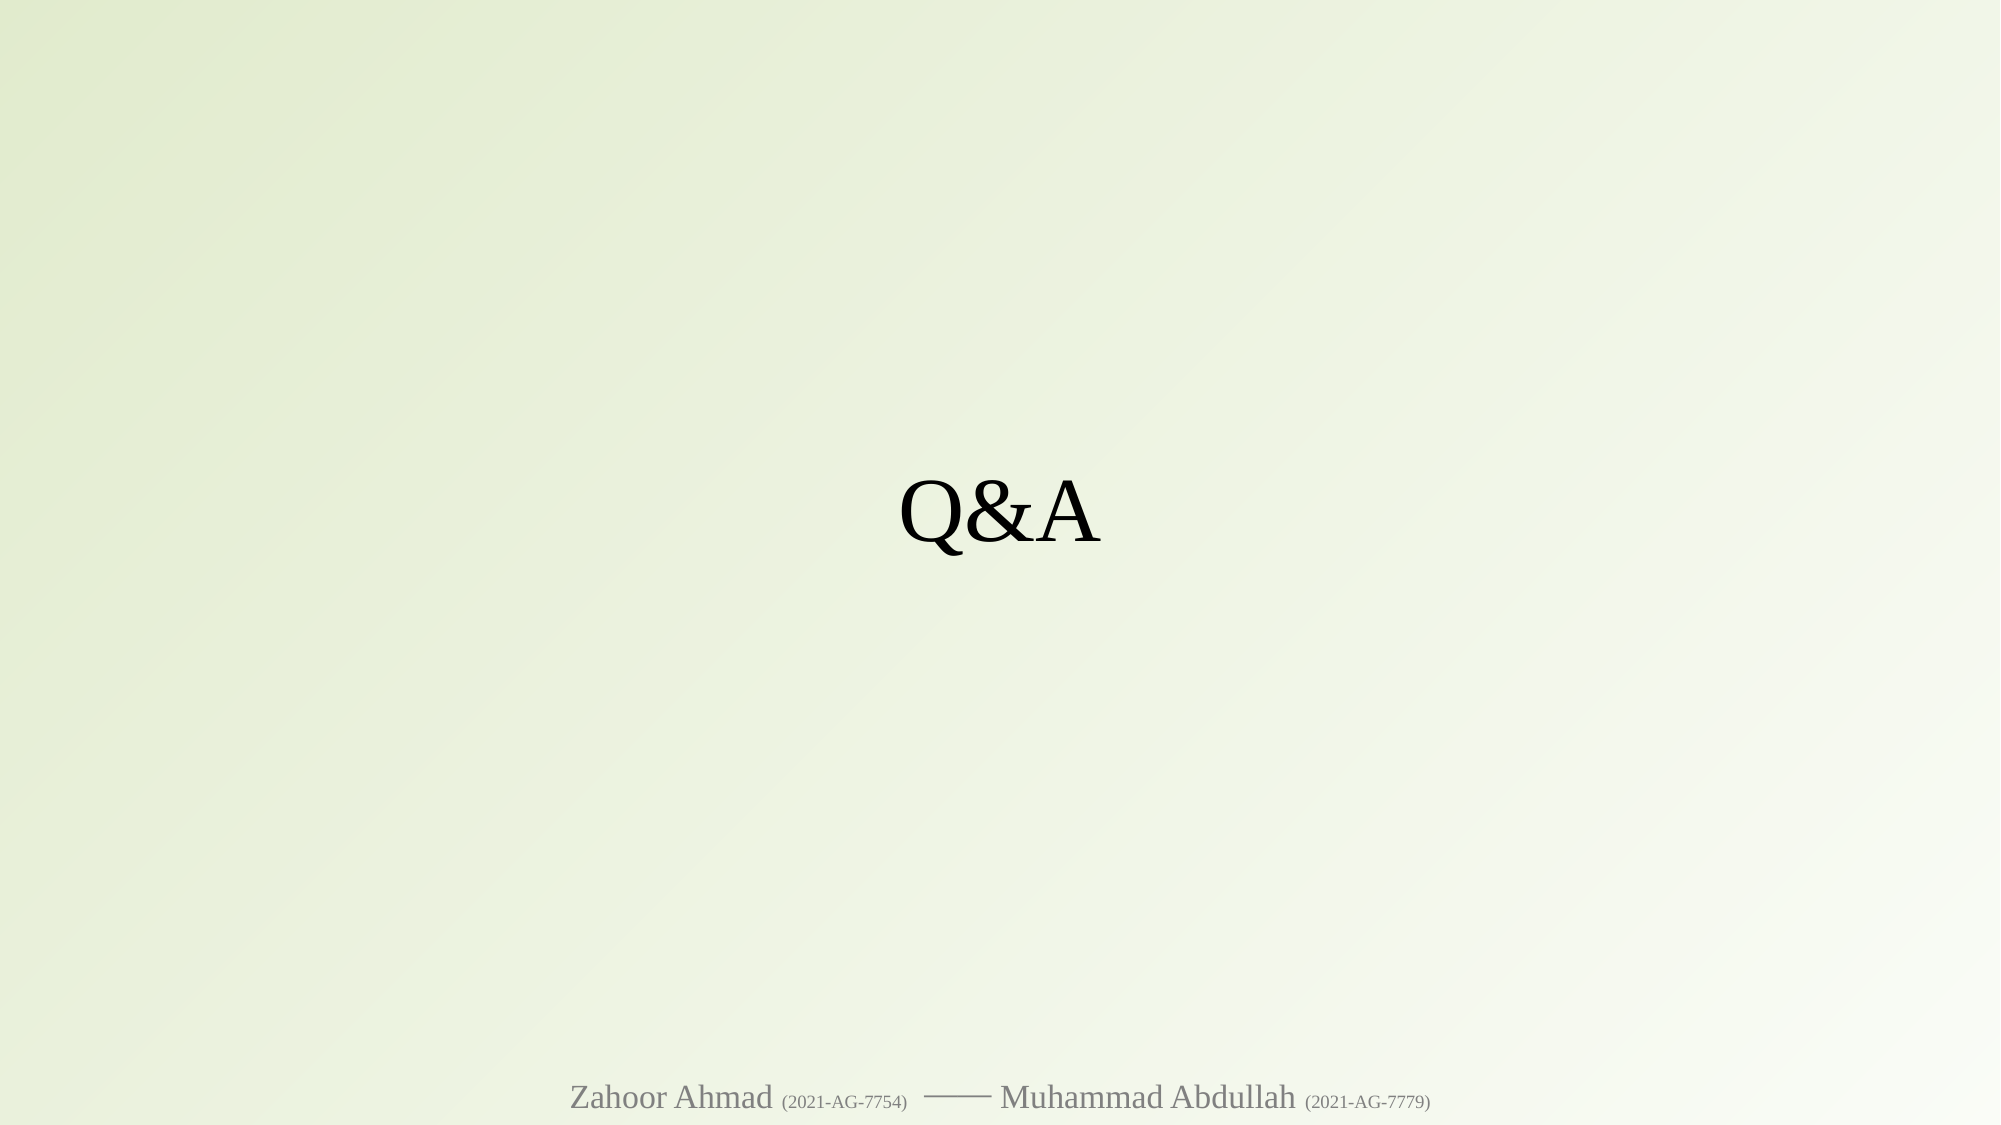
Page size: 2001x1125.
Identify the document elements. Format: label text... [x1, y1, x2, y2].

title Q&A [99, 411, 1900, 599]
text_box Zahoor Ahmad (2021-AG-7754) ⎯⎯ Muhammad Abdullah (2021-AG-7779) [487, 1067, 1513, 1123]
